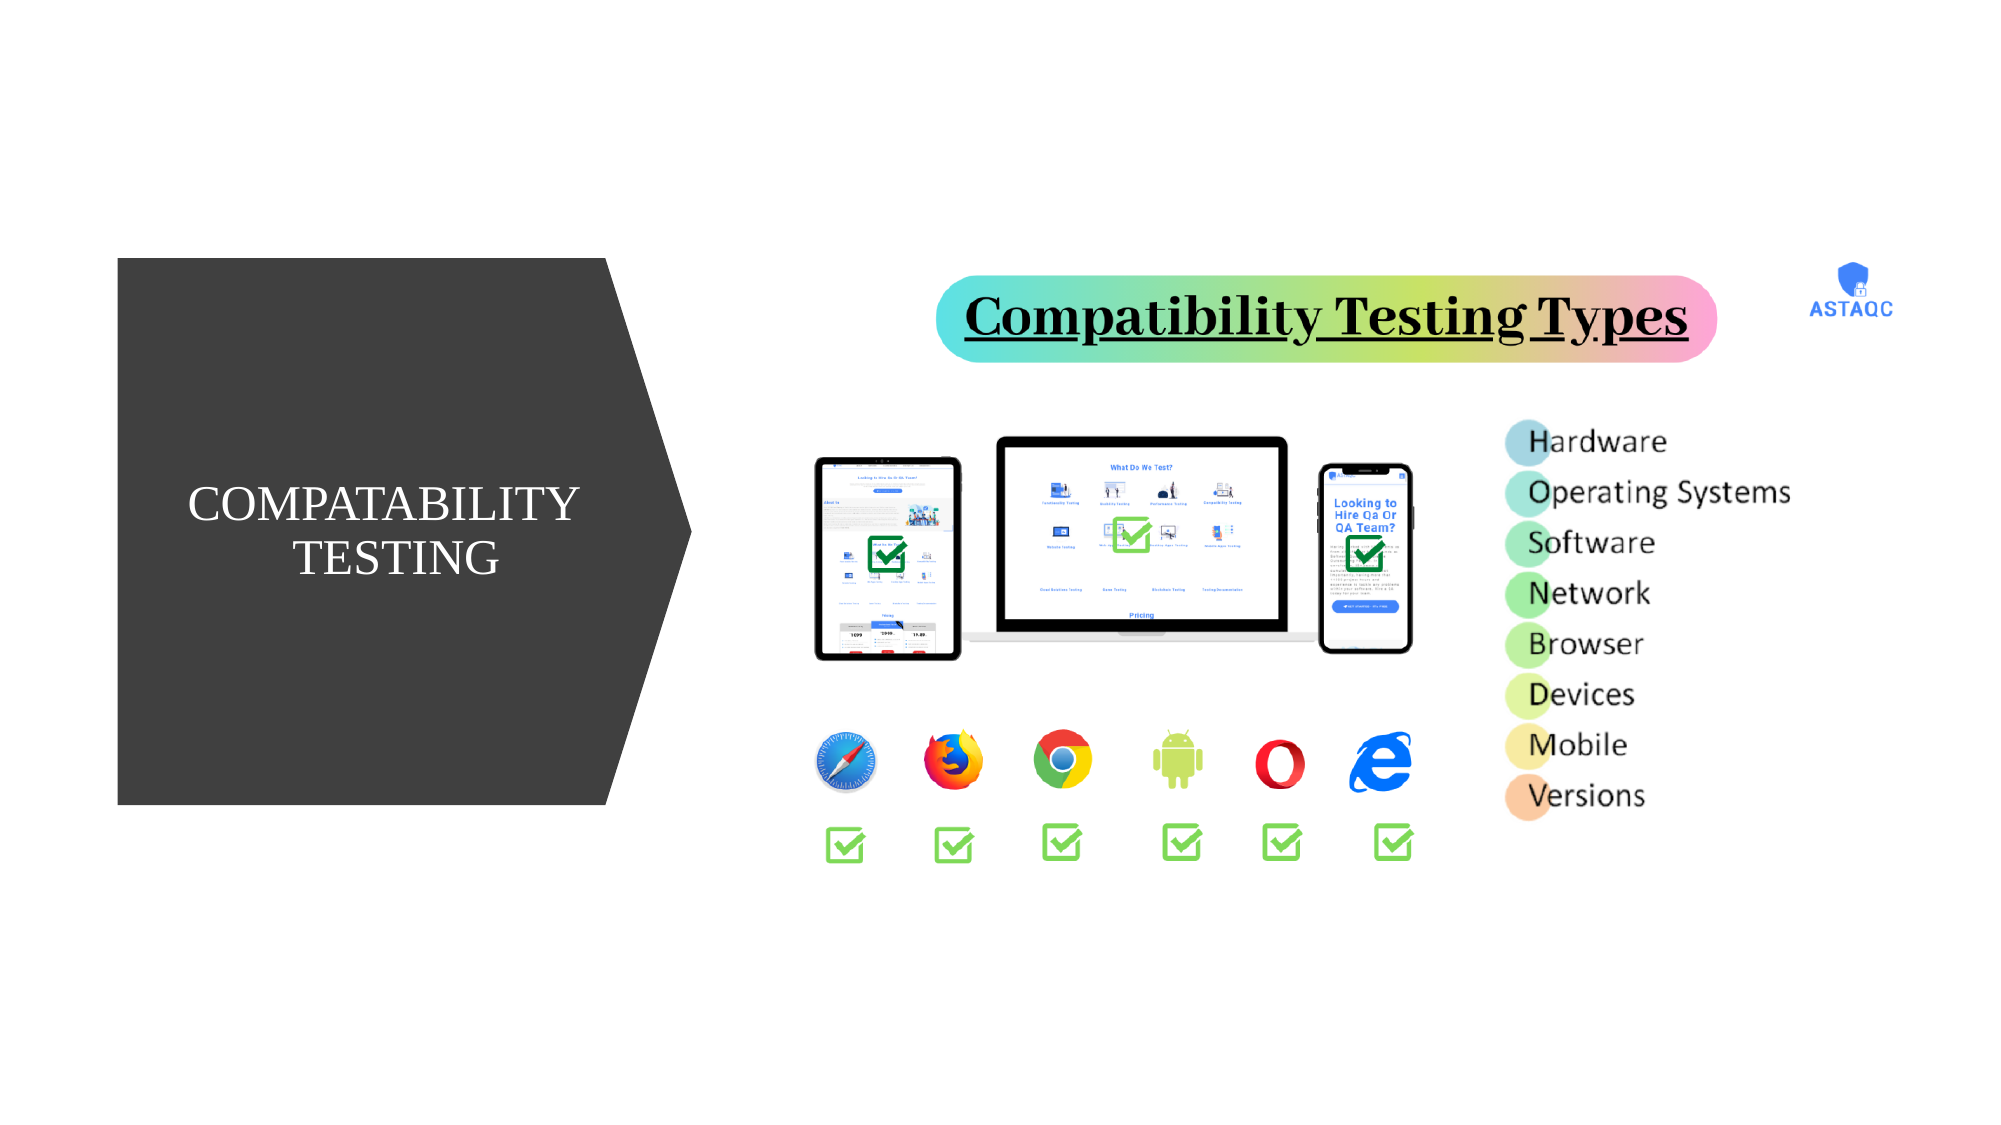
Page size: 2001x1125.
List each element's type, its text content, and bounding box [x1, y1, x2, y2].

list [783, 248, 1897, 876]
text_box [116, 256, 694, 807]
title COMPATABILITY TESTING [168, 322, 601, 741]
